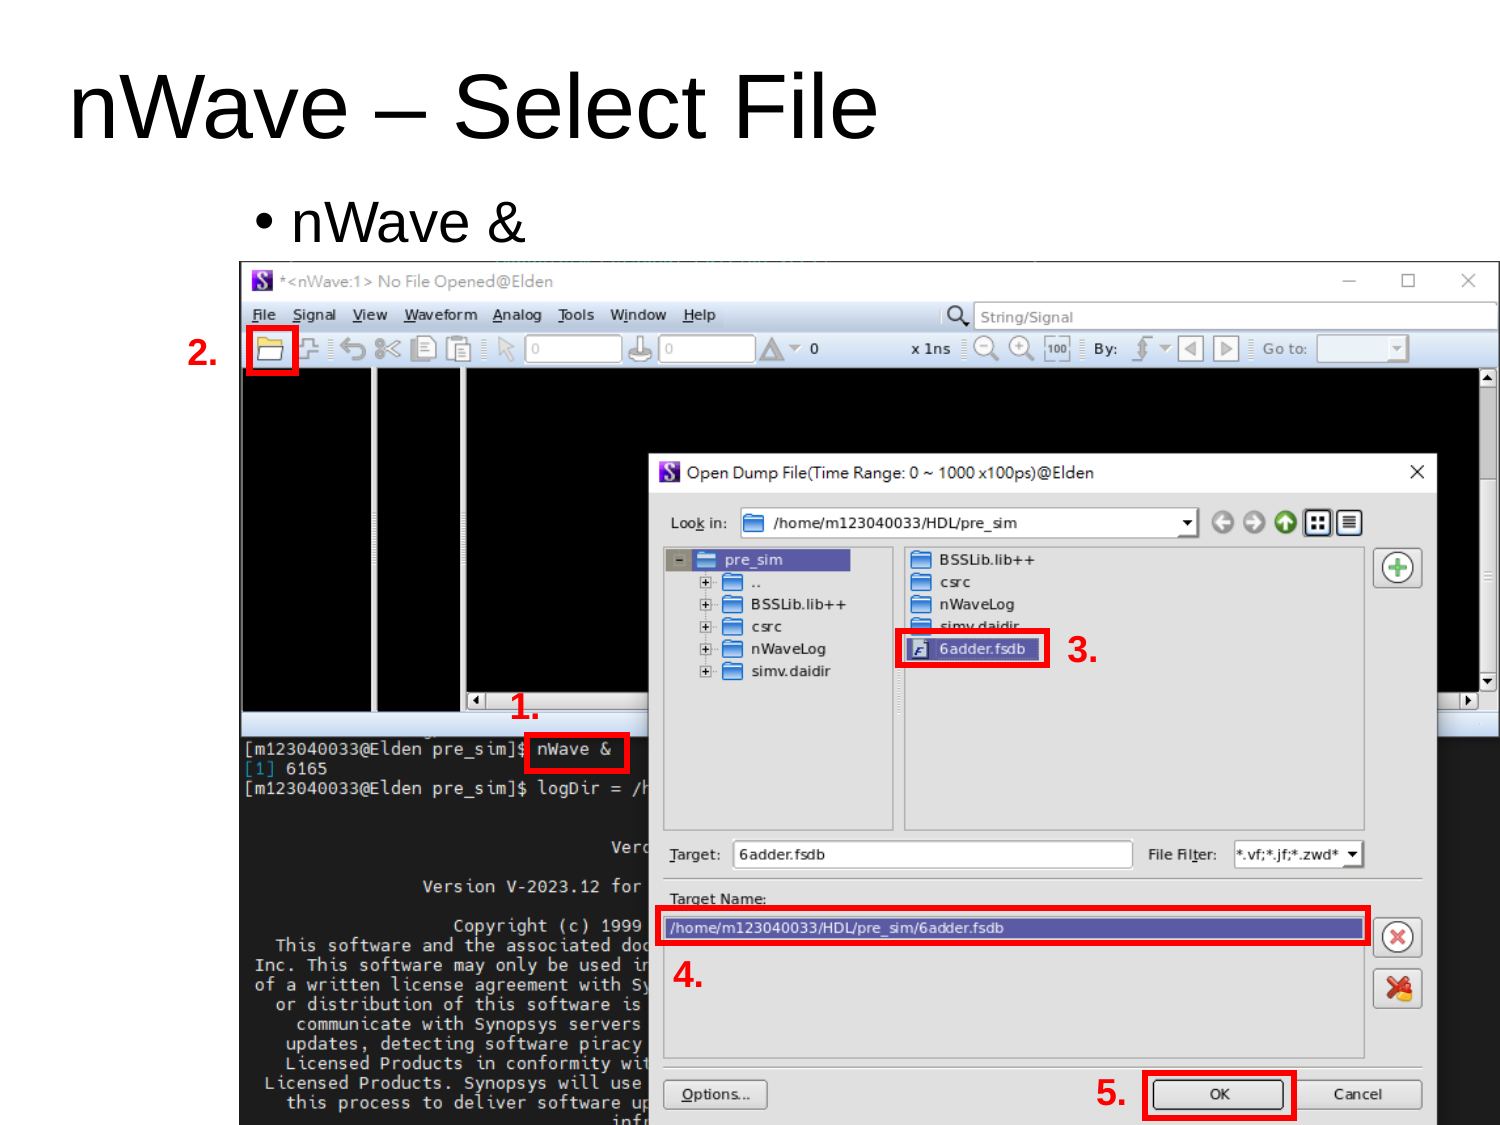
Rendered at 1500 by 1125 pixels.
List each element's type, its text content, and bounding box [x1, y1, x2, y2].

title nWave – Select File [53, 0, 1348, 218]
list nWave & [239, 185, 1500, 260]
picture [238, 260, 1500, 1125]
text_box 2. [172, 320, 234, 380]
